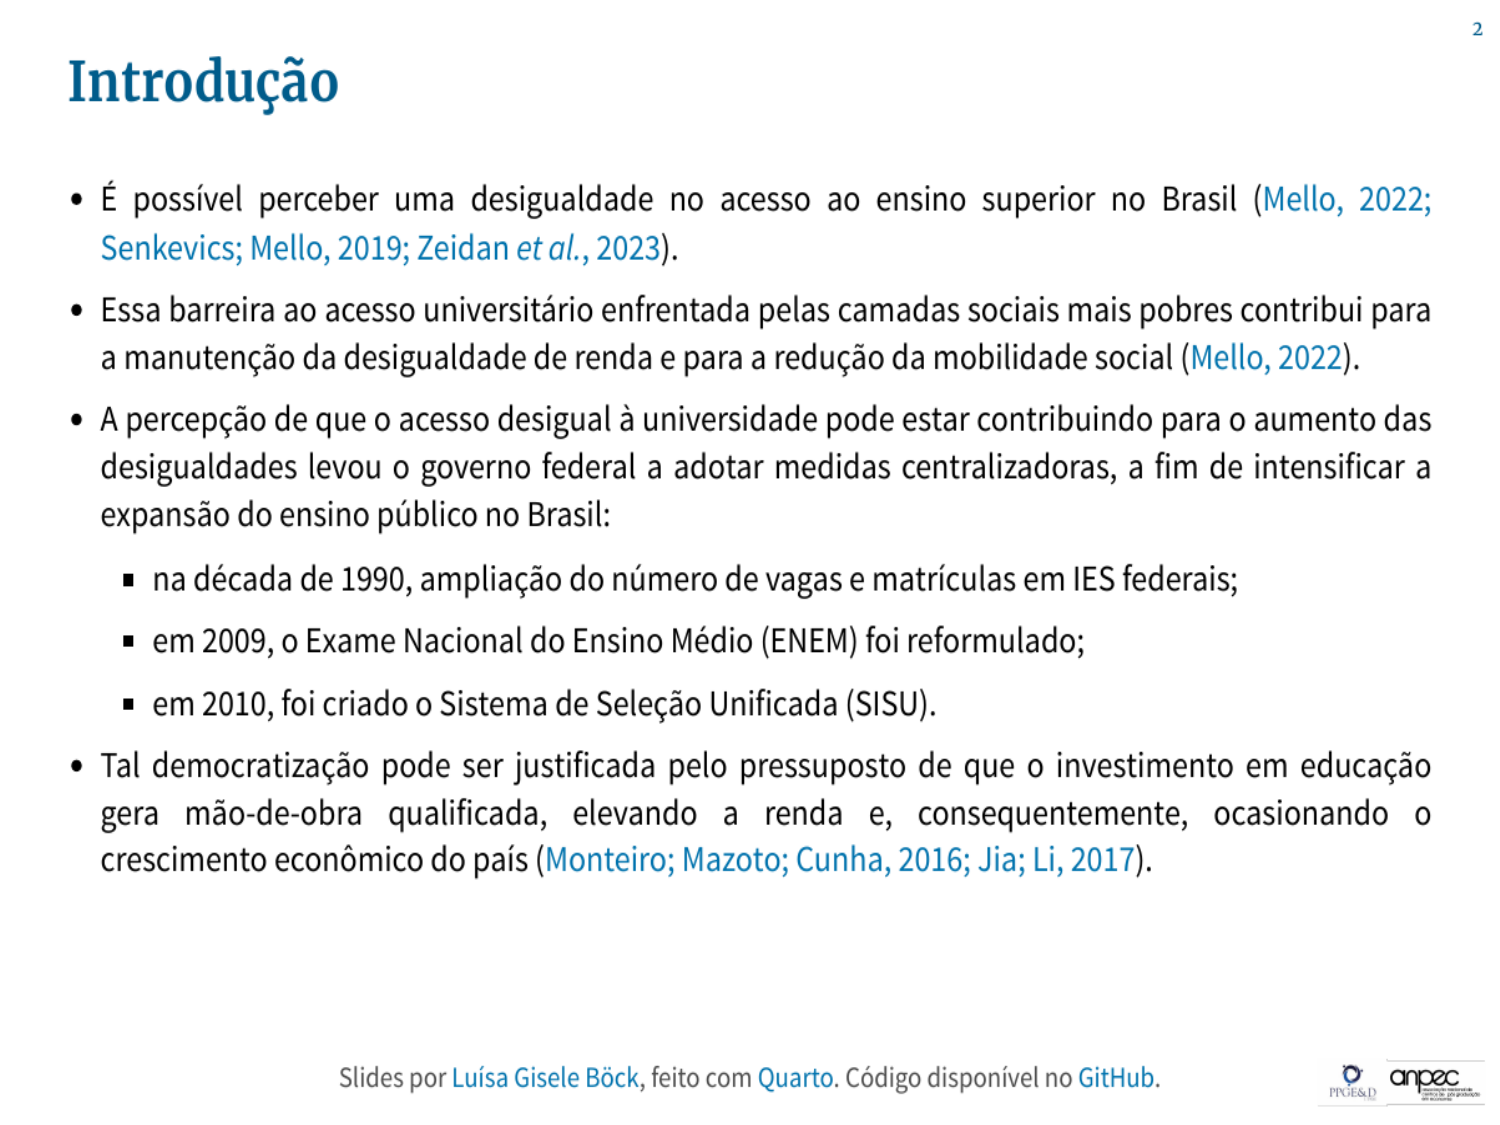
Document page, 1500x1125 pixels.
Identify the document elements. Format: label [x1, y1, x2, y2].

list [0, 0, 1500, 1125]
